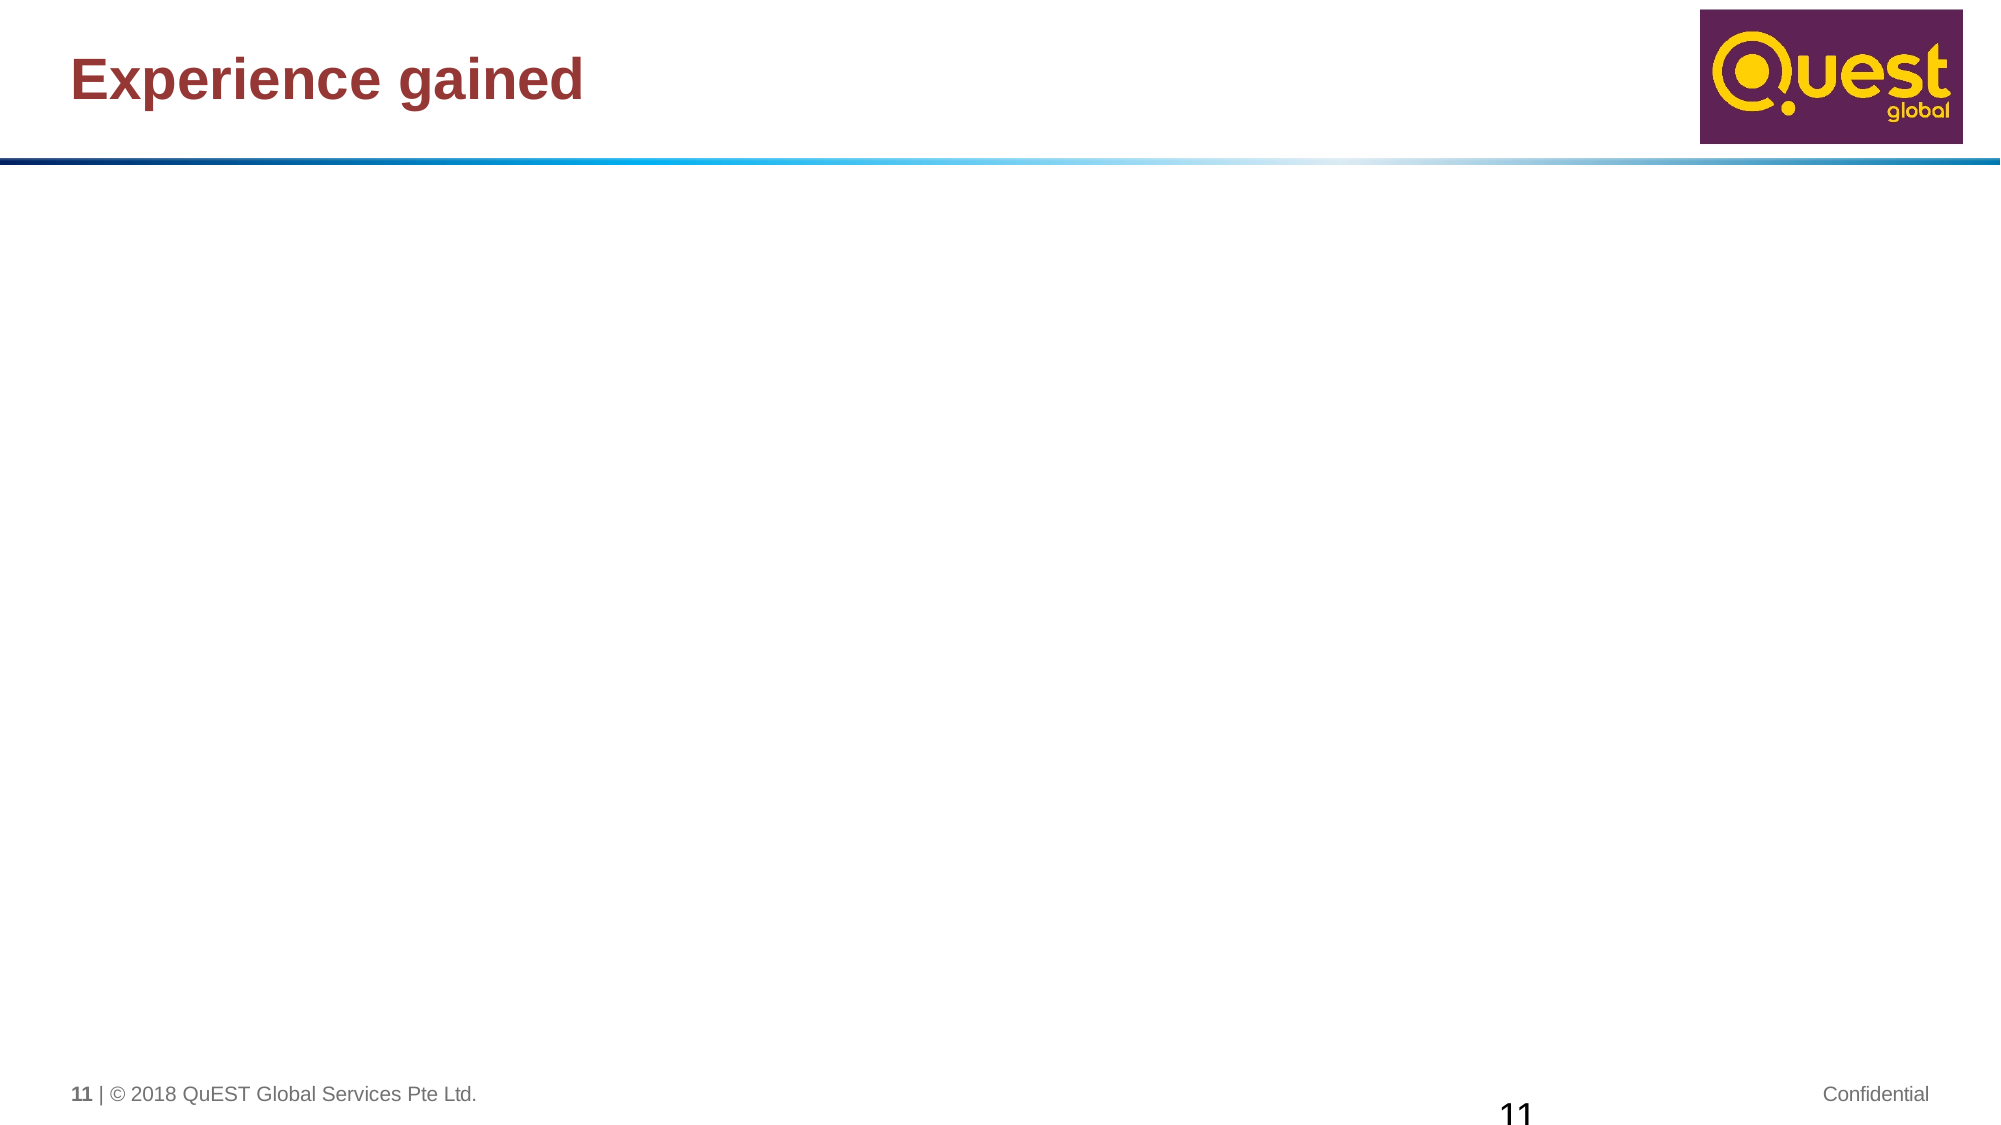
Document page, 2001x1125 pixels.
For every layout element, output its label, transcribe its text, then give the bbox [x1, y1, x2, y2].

text_box 11 [1492, 1093, 1549, 1125]
title Experience gained [68, 39, 759, 230]
footer Confidential [1820, 1080, 1935, 1125]
slide_number 11 | © 2018 QuEST Global Services Pte Ltd. [64, 1080, 482, 1125]
picture [759, 158, 2000, 165]
picture [0, 158, 68, 165]
picture [1699, 7, 1963, 146]
